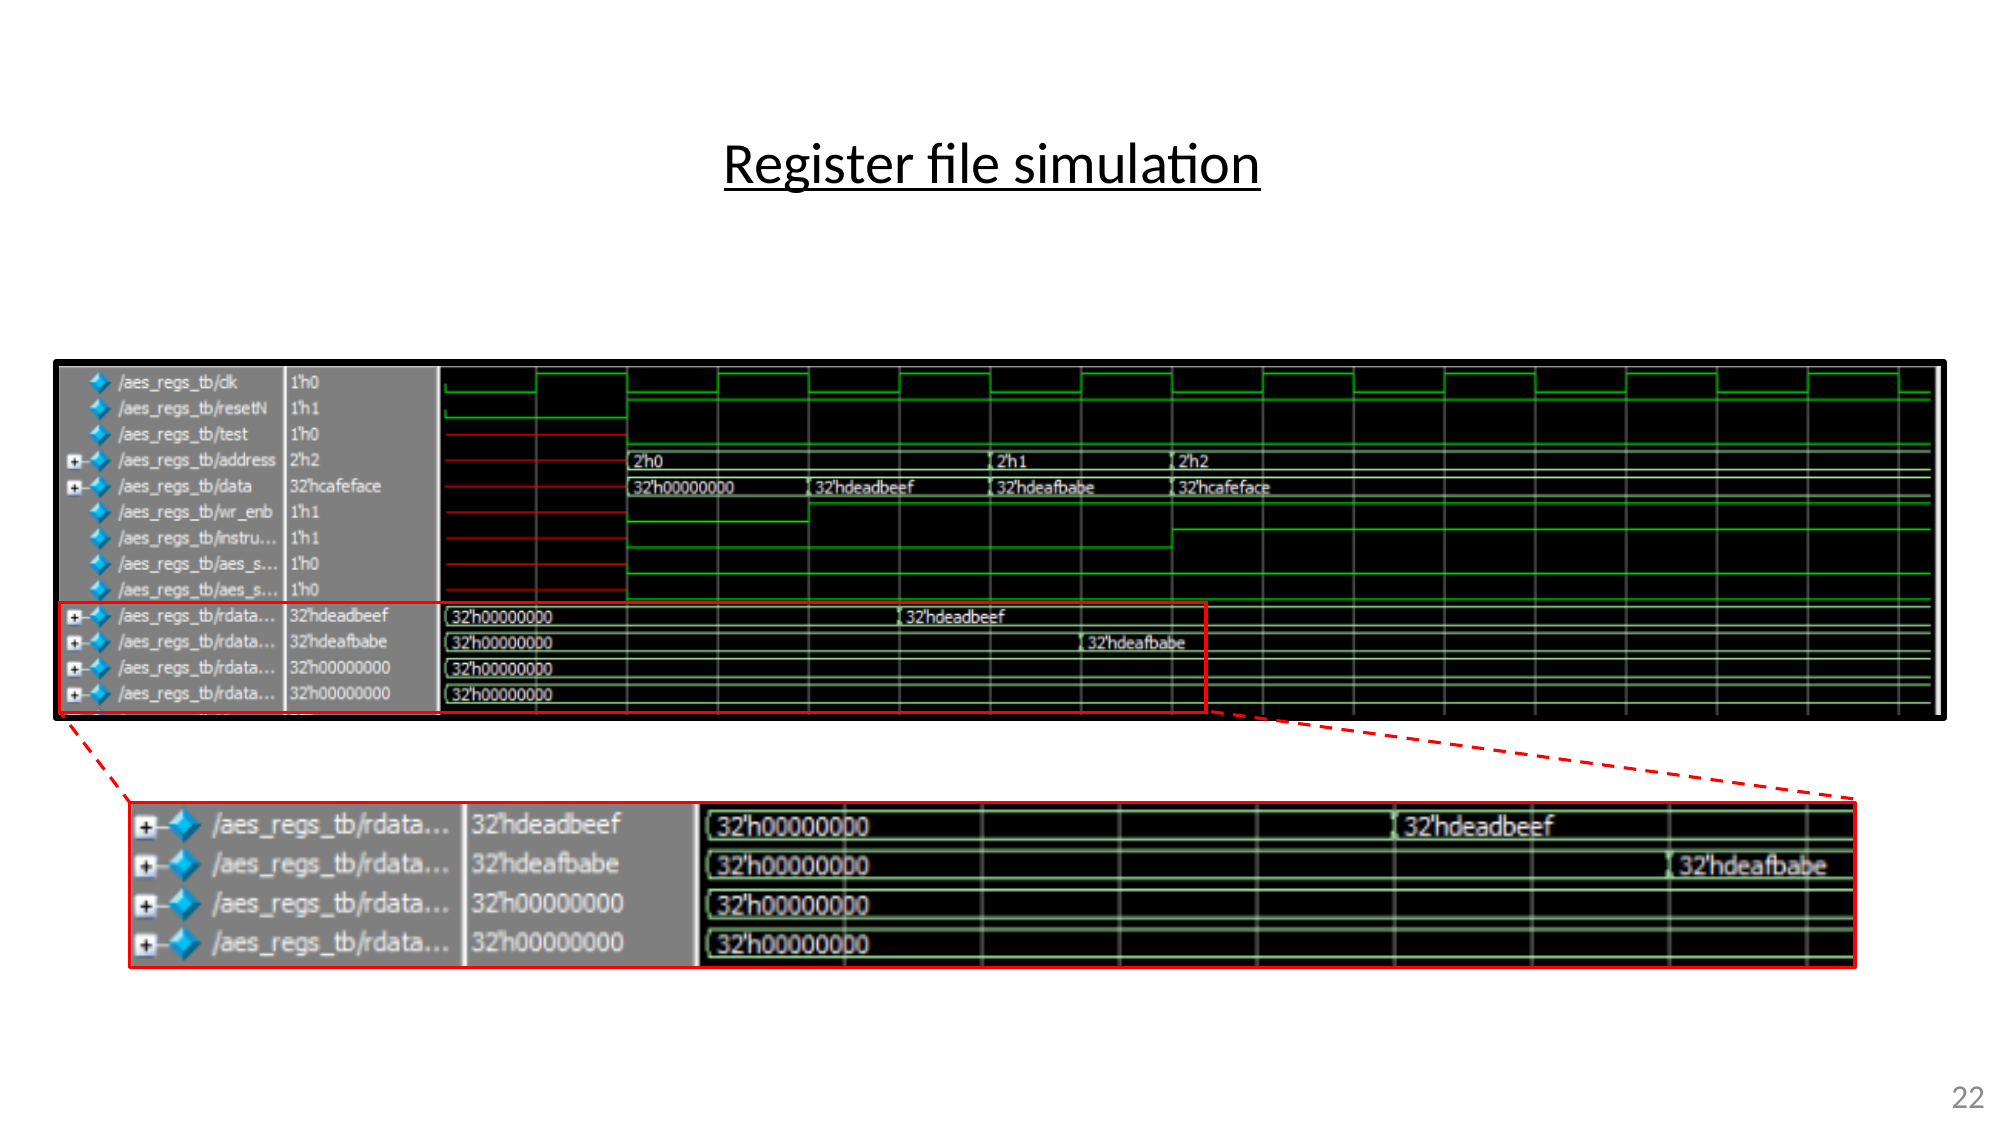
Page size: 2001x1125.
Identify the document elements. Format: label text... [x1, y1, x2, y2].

text_box Register file simulation [658, 118, 1327, 203]
text_box 22 [1926, 1065, 2000, 1125]
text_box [58, 365, 1942, 966]
